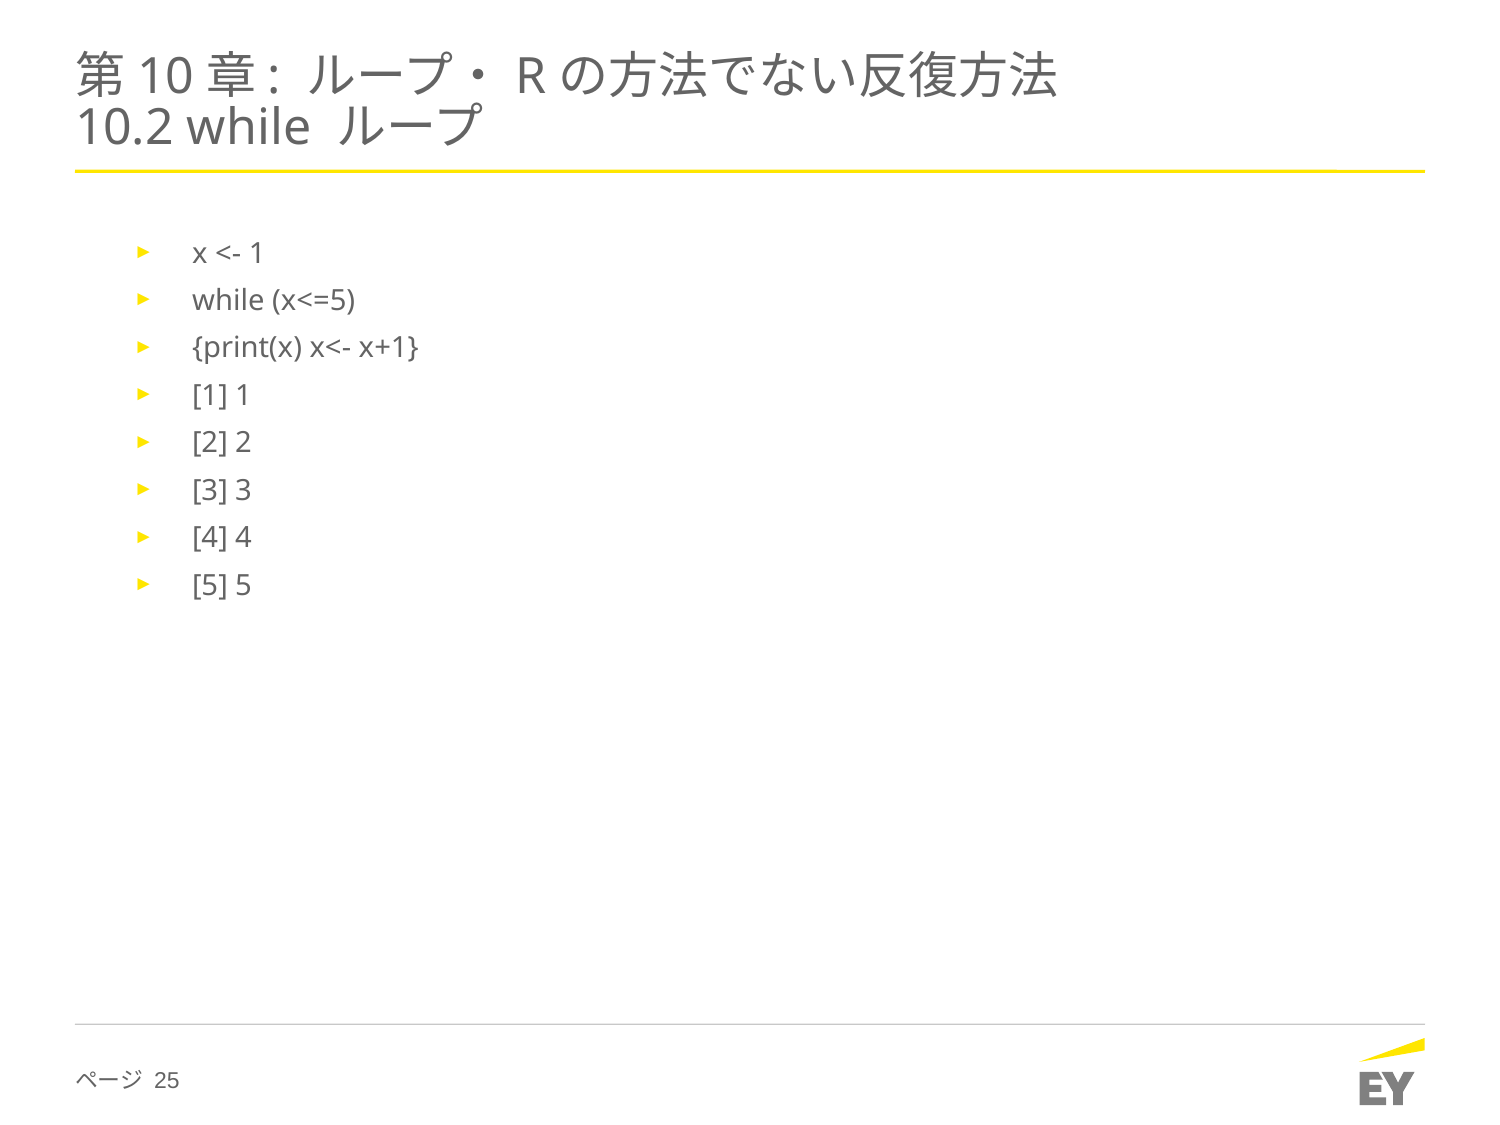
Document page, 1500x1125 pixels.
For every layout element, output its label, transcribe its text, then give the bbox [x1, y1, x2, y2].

list x <- 1 while (x<=5) {print(x) x<- x+1} [1] 1 [2] 2 [3] 3 [4] 4 [5] 5 [75, 233, 1425, 1005]
title 第10章: ループ・Rの方法でない反復方法 10.2 while ループ [75, 33, 1426, 175]
